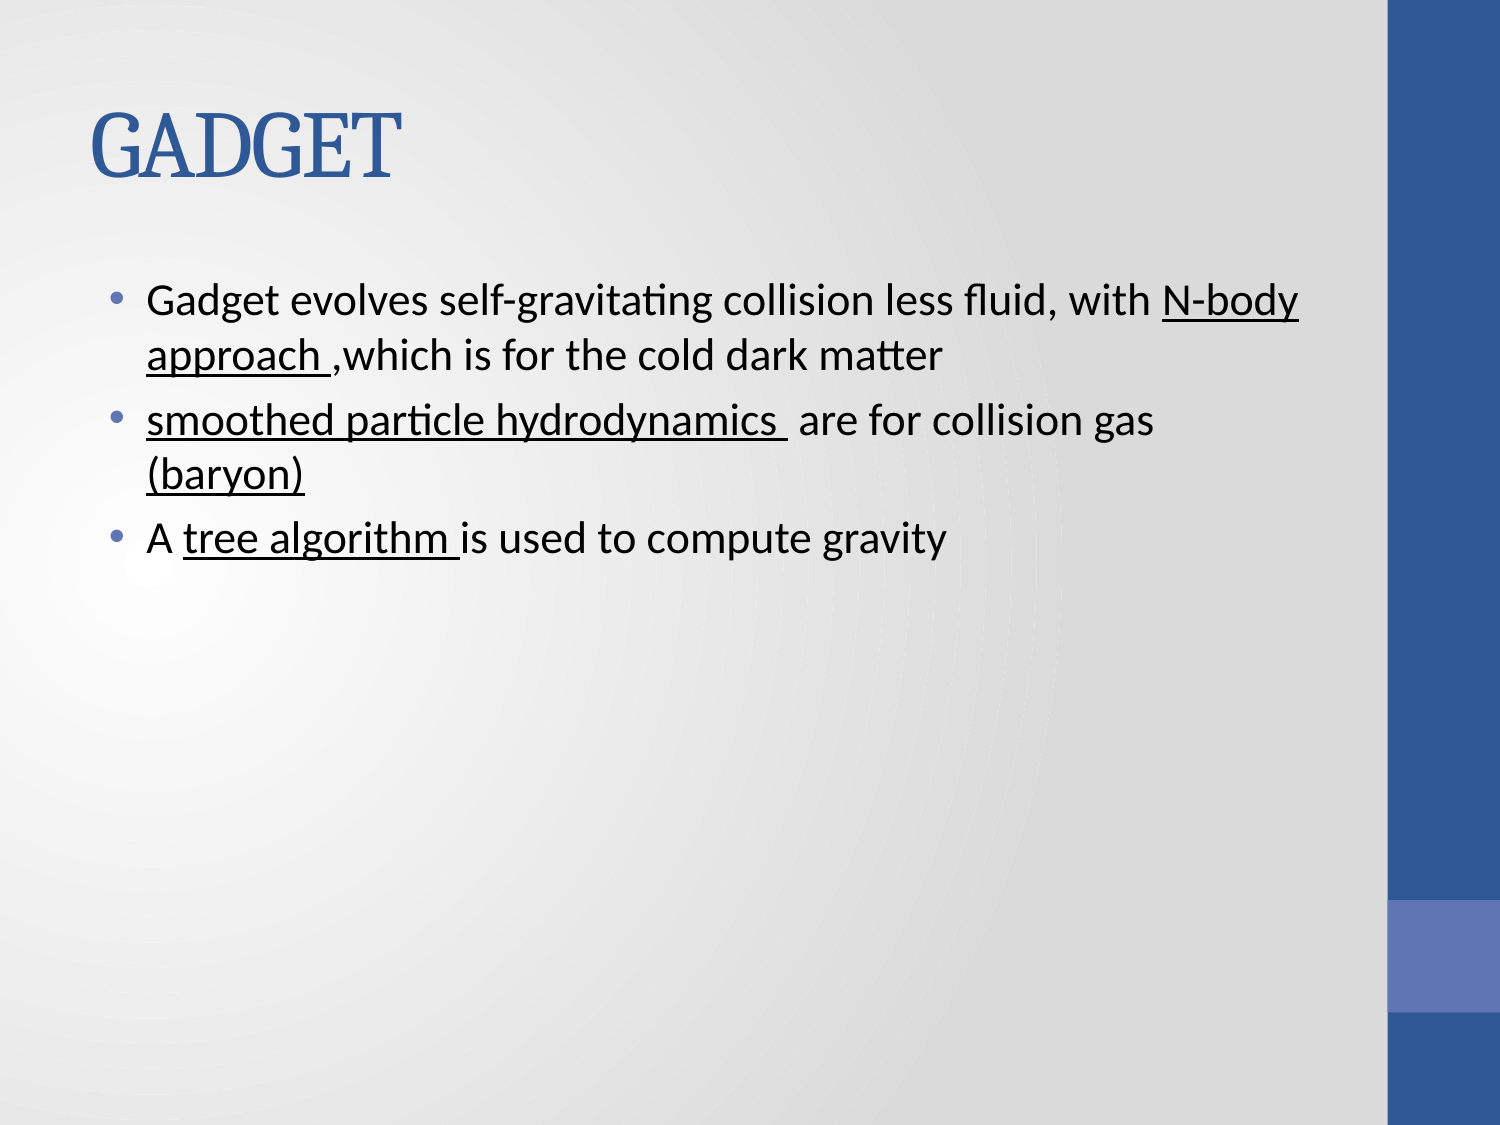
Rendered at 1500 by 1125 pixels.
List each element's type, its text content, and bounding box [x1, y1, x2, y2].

title GADGET [75, 45, 1325, 233]
list Gadget evolves self-gravitating collision less fluid, with N-body approach ,which is for the cold dark matter smoothed particle hydrodynamics are for collision gas (baryon) A tree algorithm is used to compute gravity [75, 262, 1325, 1050]
